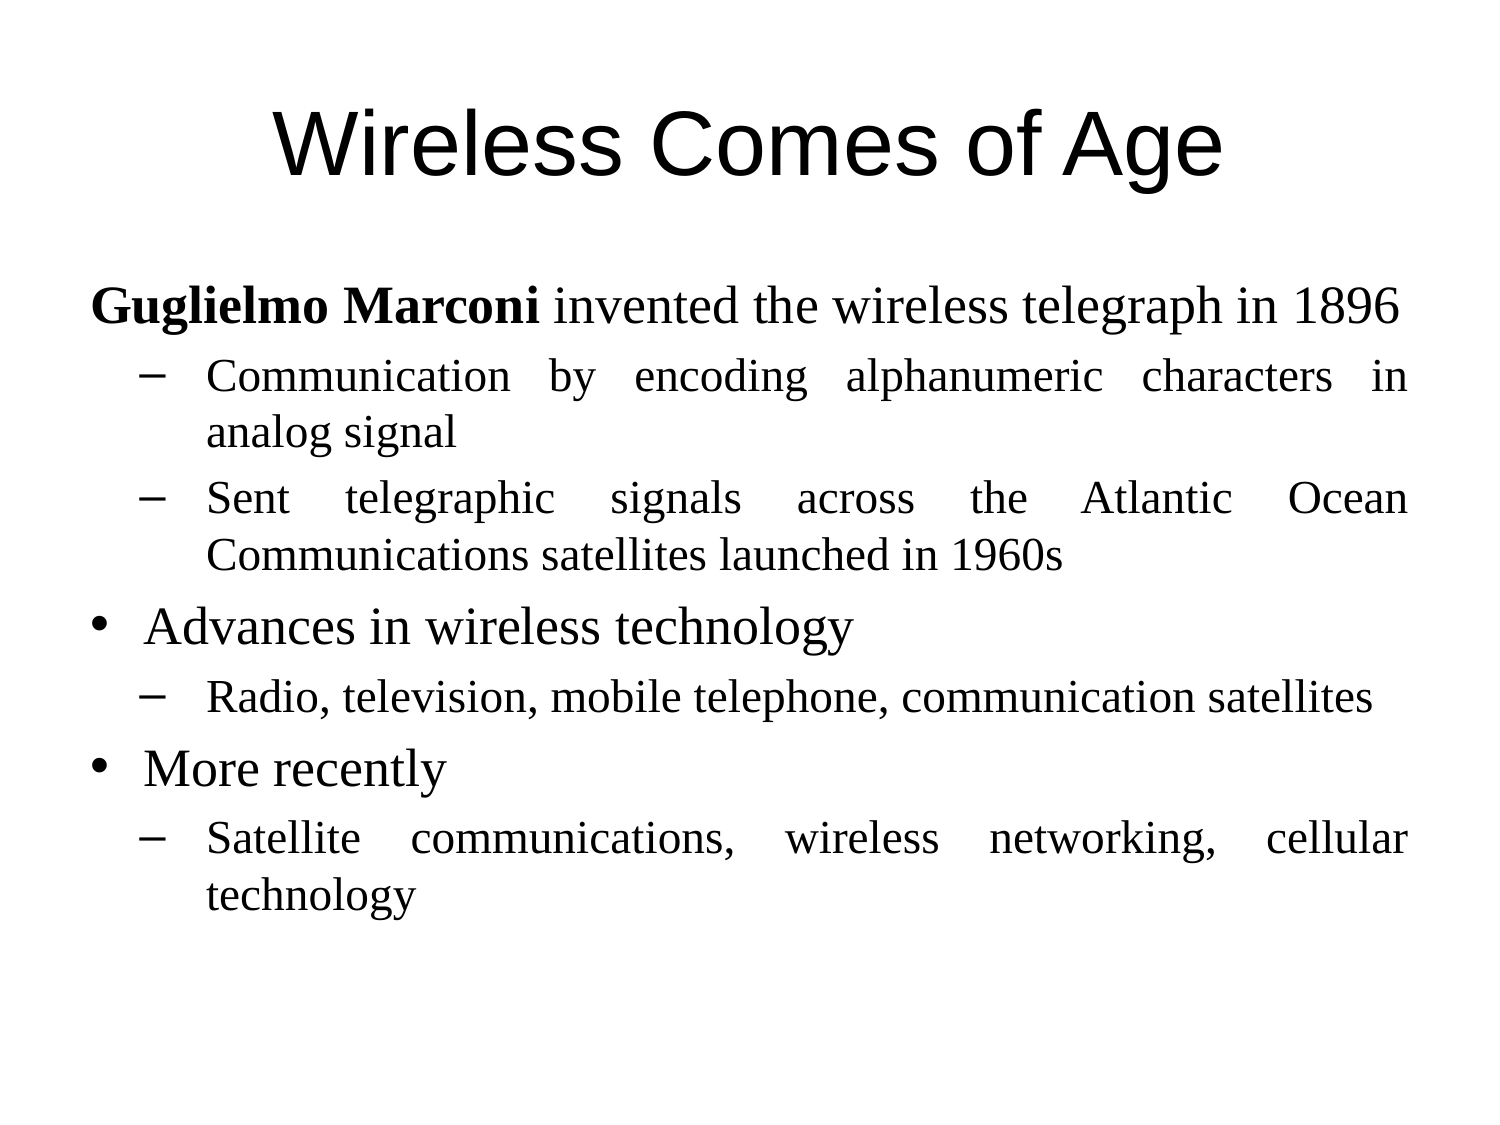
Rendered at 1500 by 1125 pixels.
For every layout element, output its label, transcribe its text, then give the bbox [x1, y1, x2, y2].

list Guglielmo Marconi invented the wireless telegraph in 1896 Communication by encoding alphanumeric characters in analog signal Sent telegraphic signals across the Atlantic Ocean Communications satellites launched in 1960s Advances in wireless technology Radio, television, mobile telephone, communication satellites More recently Satellite communications, wireless networking, cellular technology [75, 262, 1425, 1005]
title Wireless Comes of Age [75, 45, 1425, 233]
